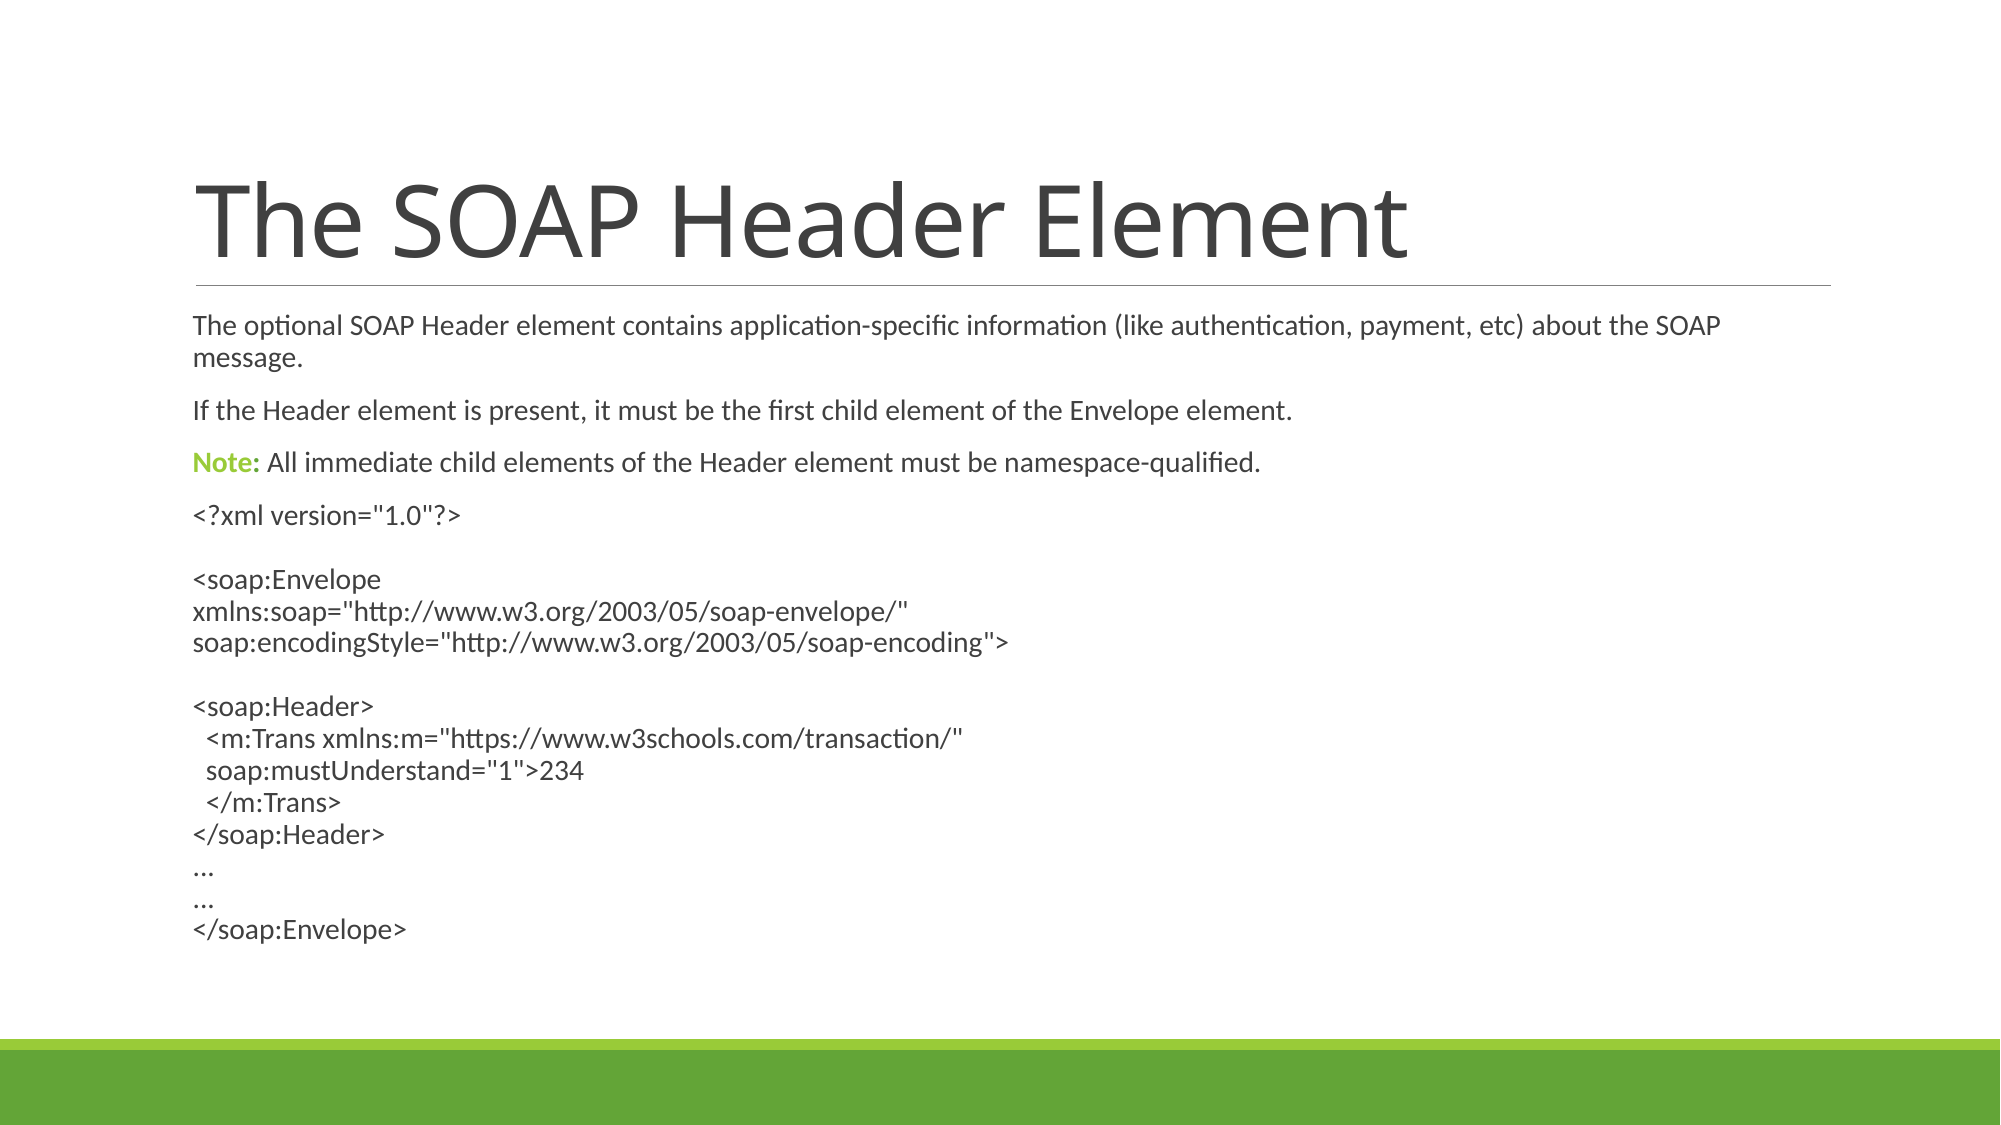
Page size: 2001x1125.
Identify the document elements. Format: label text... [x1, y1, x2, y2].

list The optional SOAP Header element contains application-specific information (like authentication, payment, etc) about the SOAP message. If the Header element is present, it must be the first child element of the Envelope element. Note: All immediate child elements of the Header element must be namespace-qualified. <?xml version="1.0"?> <soap:Envelope xmlns:soap="http://www.w3.org/2003/05/soap-envelope/" soap:encodingStyle="http://www.w3.org/2003/05/soap-encoding"> <soap:Header> <m:Trans xmlns:m="https://www.w3schools.com/transaction/" soap:mustUnderstand="1">234 </m:Trans> </soap:Header> ... ... </soap:Envelope> [180, 302, 1830, 963]
title The SOAP Header Element [180, 47, 1830, 285]
